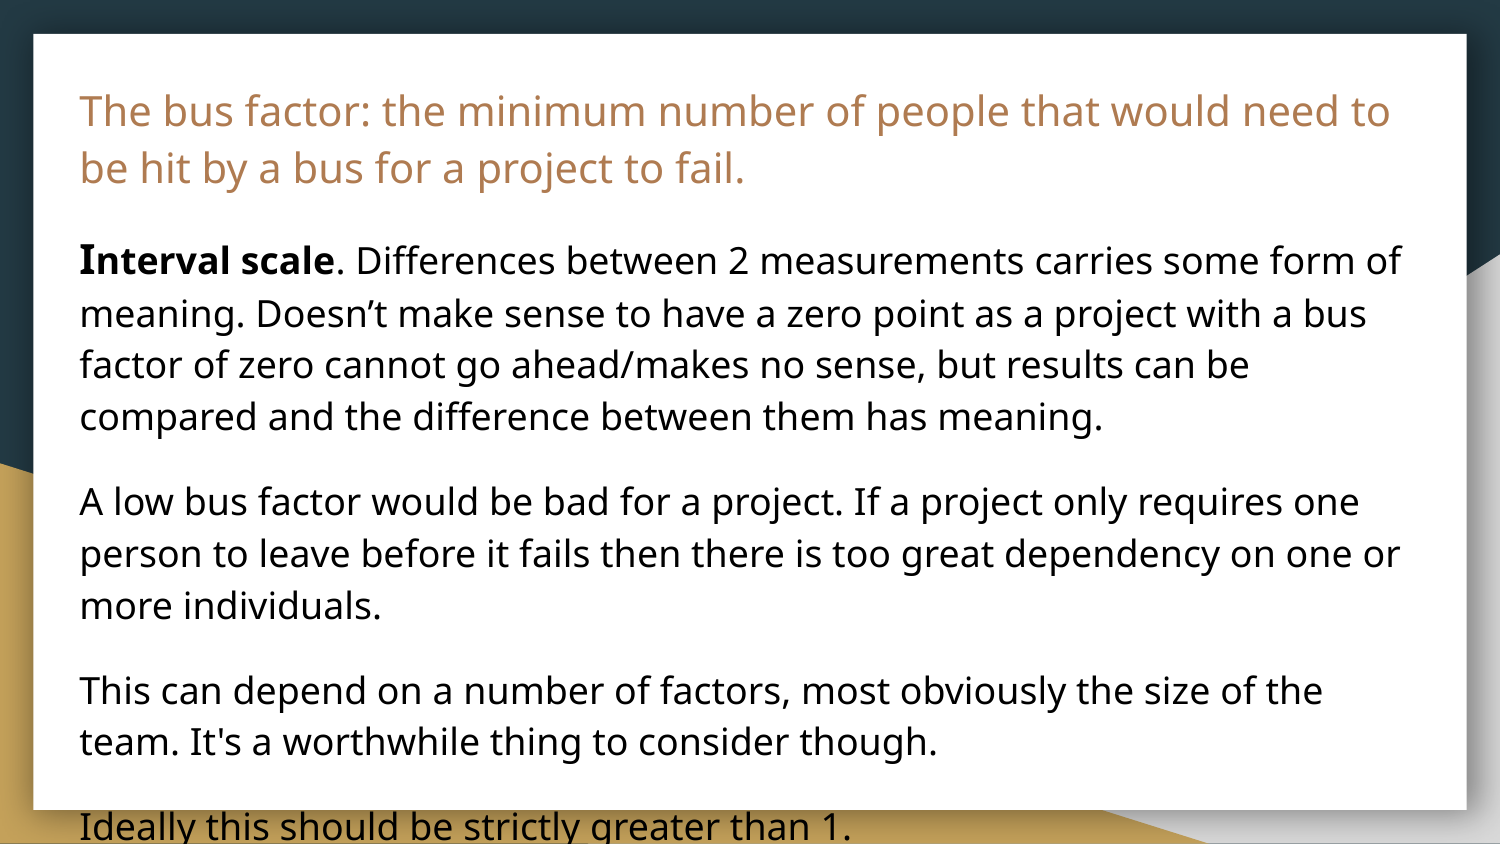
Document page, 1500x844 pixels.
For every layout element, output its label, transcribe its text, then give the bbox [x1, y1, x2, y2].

list The bus factor: the minimum number of people that would need to be hit by a bus for a project to fail. Interval scale. Differences between 2 measurements carries some form of meaning. Doesn’t make sense to have a zero point as a project with a bus factor of zero cannot go ahead/makes no sense, but results can be compared and the difference between them has meaning. A low bus factor would be bad for a project. If a project only requires one person to leave before it fails then there is too great dependency on one or more individuals. This can depend on a number of factors, most obviously the size of the team. It's a worthwhile thing to consider though. Ideally this should be strictly greater than 1. [64, 62, 1440, 782]
